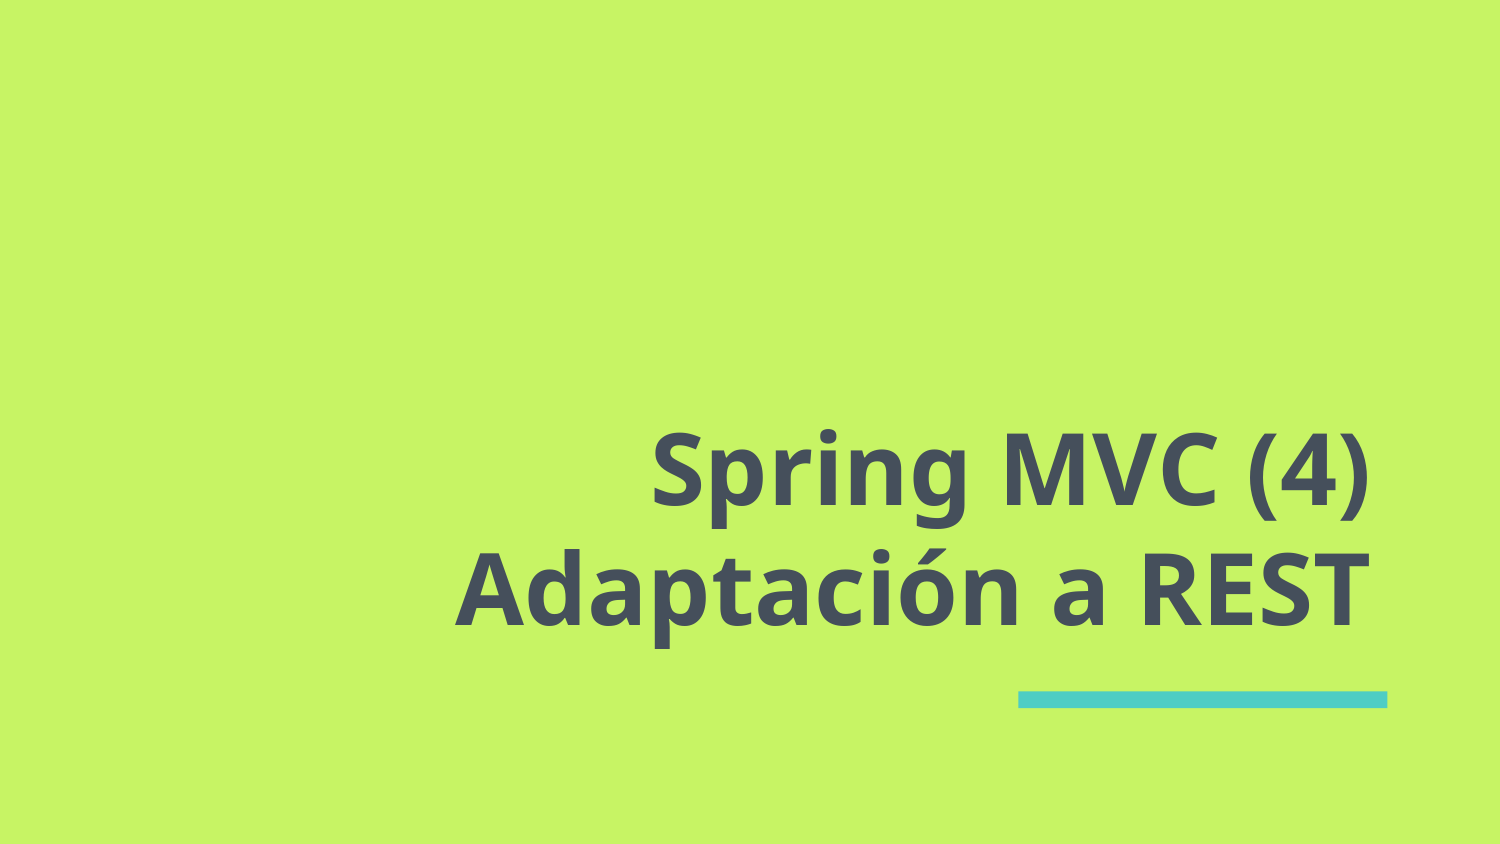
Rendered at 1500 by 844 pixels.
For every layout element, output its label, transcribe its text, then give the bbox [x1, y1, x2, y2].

title Spring MVC (4) Adaptación a REST [250, 364, 1388, 661]
